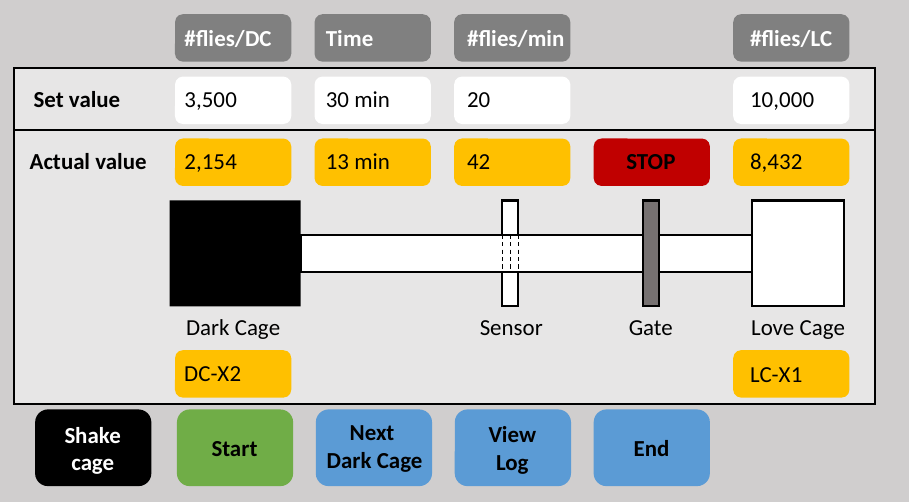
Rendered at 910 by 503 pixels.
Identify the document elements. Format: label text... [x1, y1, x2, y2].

text_box Next Dark Cage [305, 410, 445, 481]
text_box #flies/DC [169, 16, 310, 59]
text_box [314, 75, 432, 126]
text_box [732, 75, 851, 126]
text_box [315, 59, 430, 63]
text_box [175, 59, 291, 63]
text_box [454, 137, 572, 187]
text_box Love Cage [728, 305, 868, 348]
text_box [453, 408, 573, 488]
text_box 8,432 [735, 139, 834, 182]
text_box DC-X2 [169, 351, 267, 394]
text_box #flies/min [452, 16, 592, 59]
text_box [732, 13, 849, 63]
text_box 2,154 [169, 139, 268, 182]
text_box [454, 59, 570, 63]
text_box Set value [18, 77, 136, 120]
text_box 13 min [310, 139, 410, 182]
text_box Gate [581, 307, 721, 348]
text_box [732, 349, 851, 399]
text_box 20 [452, 77, 551, 120]
text_box [13, 131, 876, 405]
text_box 3,500 [169, 77, 268, 120]
text_box Sensor [452, 307, 571, 348]
text_box [175, 408, 295, 488]
text_box Shake cage [42, 412, 144, 483]
text_box [174, 137, 293, 187]
text_box [593, 141, 711, 187]
text_box Start [184, 426, 286, 469]
text_box [13, 67, 876, 131]
text_box LC-X1 [735, 351, 844, 394]
text_box 42 [452, 139, 551, 182]
text_box [174, 75, 293, 126]
text_box STOP [593, 139, 709, 182]
text_box 10,000 [735, 77, 834, 120]
text_box [34, 408, 153, 488]
text_box [454, 75, 572, 126]
text_box #flies/LC [735, 16, 875, 59]
text_box 30 min [310, 77, 410, 120]
text_box Dark Cage [163, 305, 303, 348]
text_box [732, 137, 851, 187]
text_box View Log [461, 412, 563, 483]
text_box [317, 481, 431, 488]
text_box Time [310, 16, 451, 59]
text_box Actual value [14, 139, 162, 182]
text_box [314, 137, 432, 187]
text_box [592, 408, 711, 488]
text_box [169, 200, 844, 307]
text_box [175, 349, 293, 399]
text_box End [600, 426, 702, 469]
